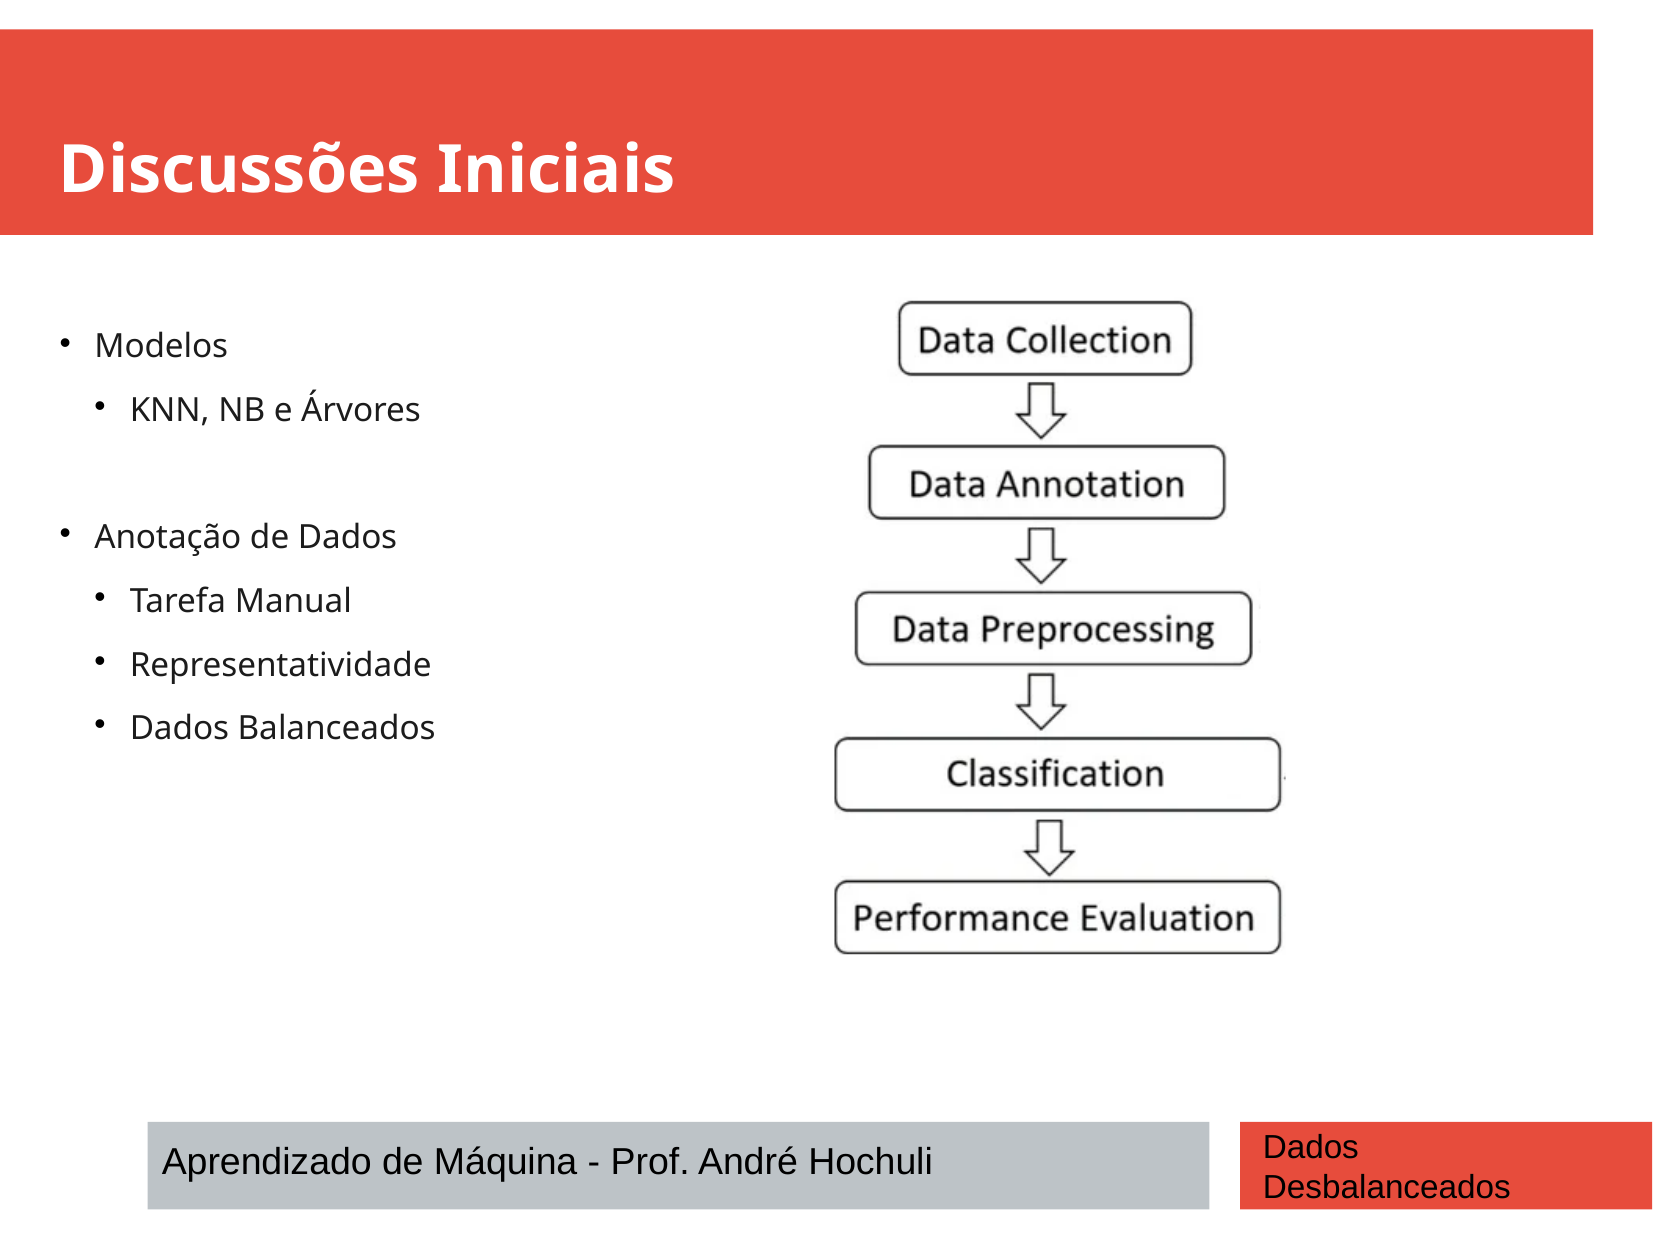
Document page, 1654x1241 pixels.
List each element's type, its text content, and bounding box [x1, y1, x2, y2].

text_box Discussões Iniciais [58, 58, 1594, 206]
text_box Modelos KNN, NB e Árvores Anotação de Dados Tarefa Manual Representatividade Dados Balanceados [58, 324, 1564, 1092]
text_box Dados Desbalanceados [1248, 1117, 1622, 1211]
picture [816, 295, 1300, 960]
text_box Aprendizado de Máquina - Prof. André Hochuli [147, 1129, 1204, 1189]
